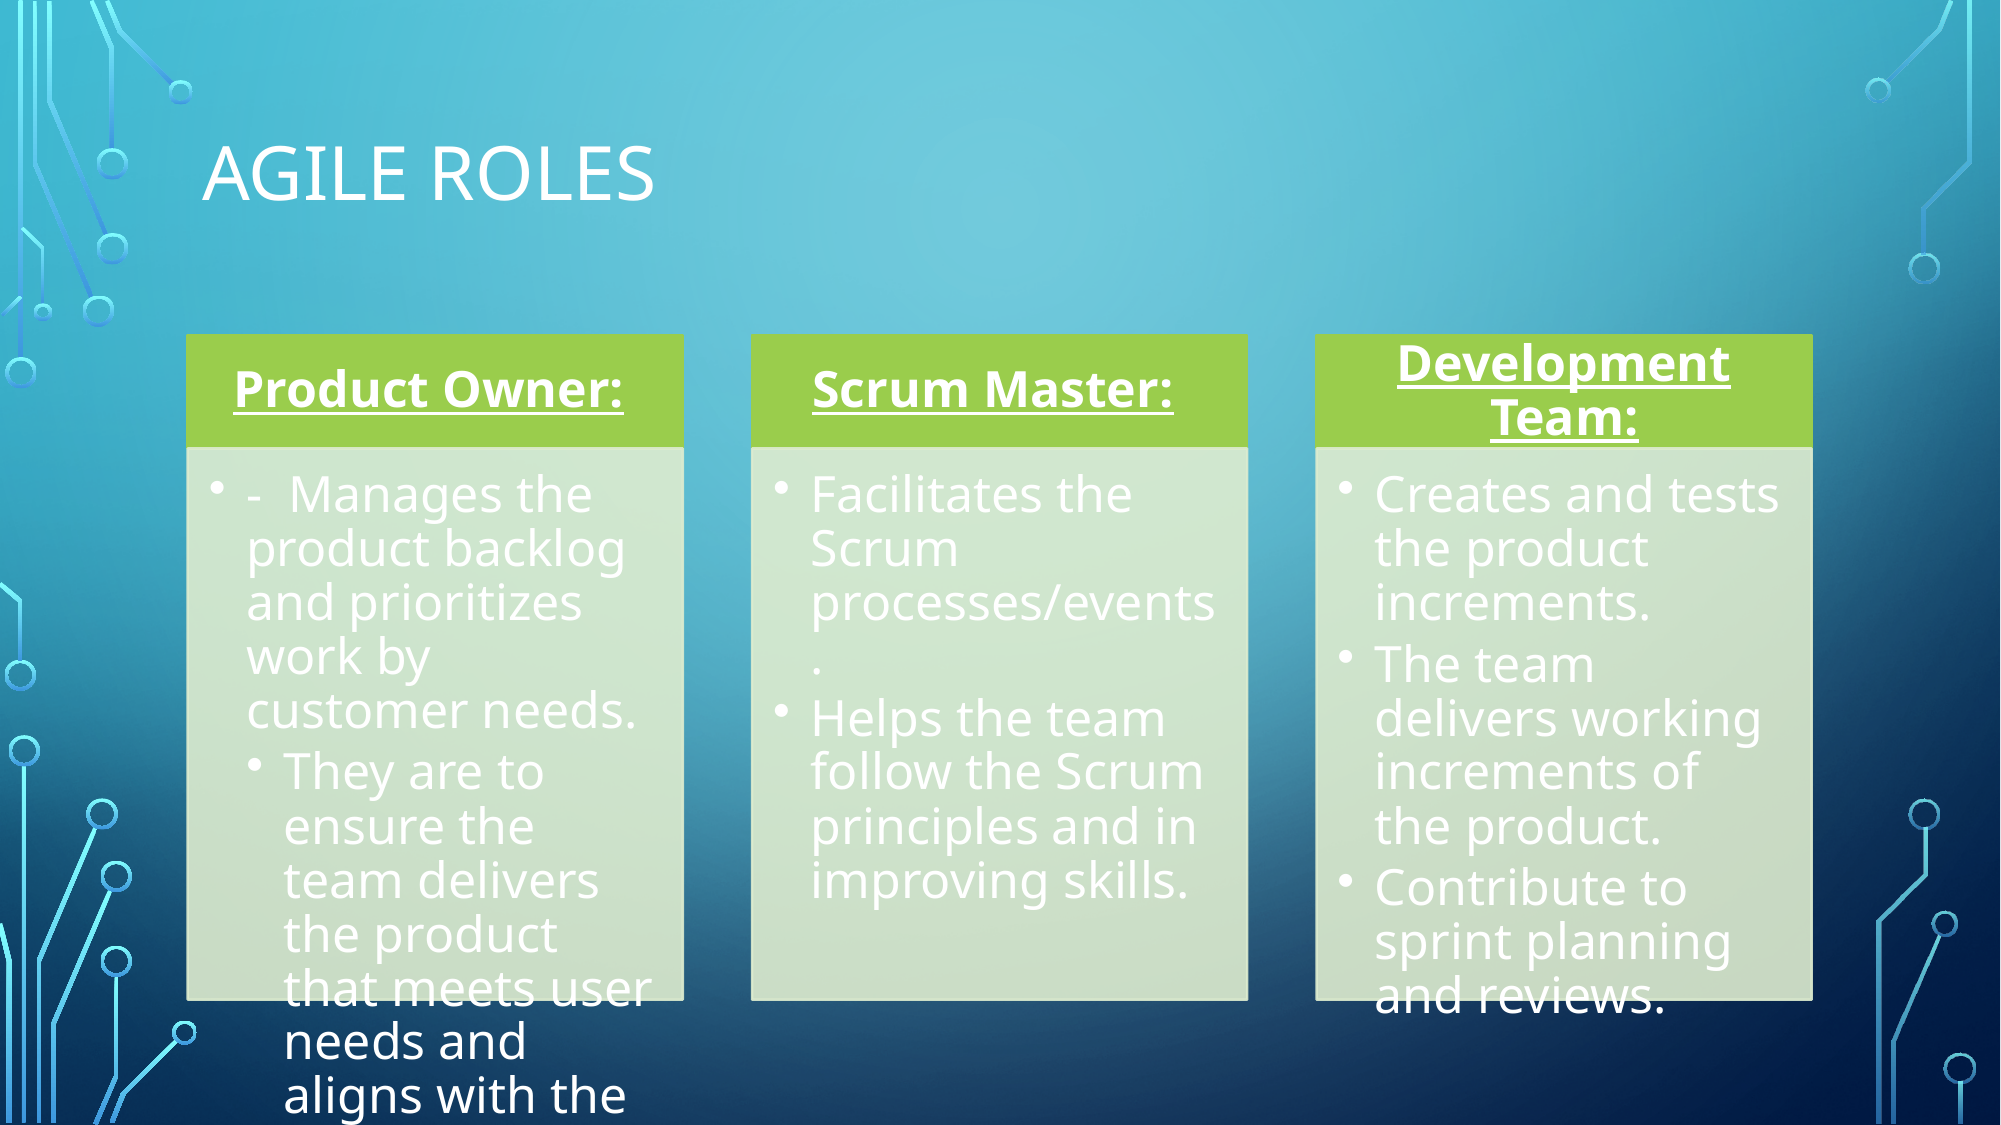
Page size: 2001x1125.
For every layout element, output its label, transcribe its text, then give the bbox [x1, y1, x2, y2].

title Agile Roles [187, 55, 1813, 264]
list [186, 264, 1813, 1070]
